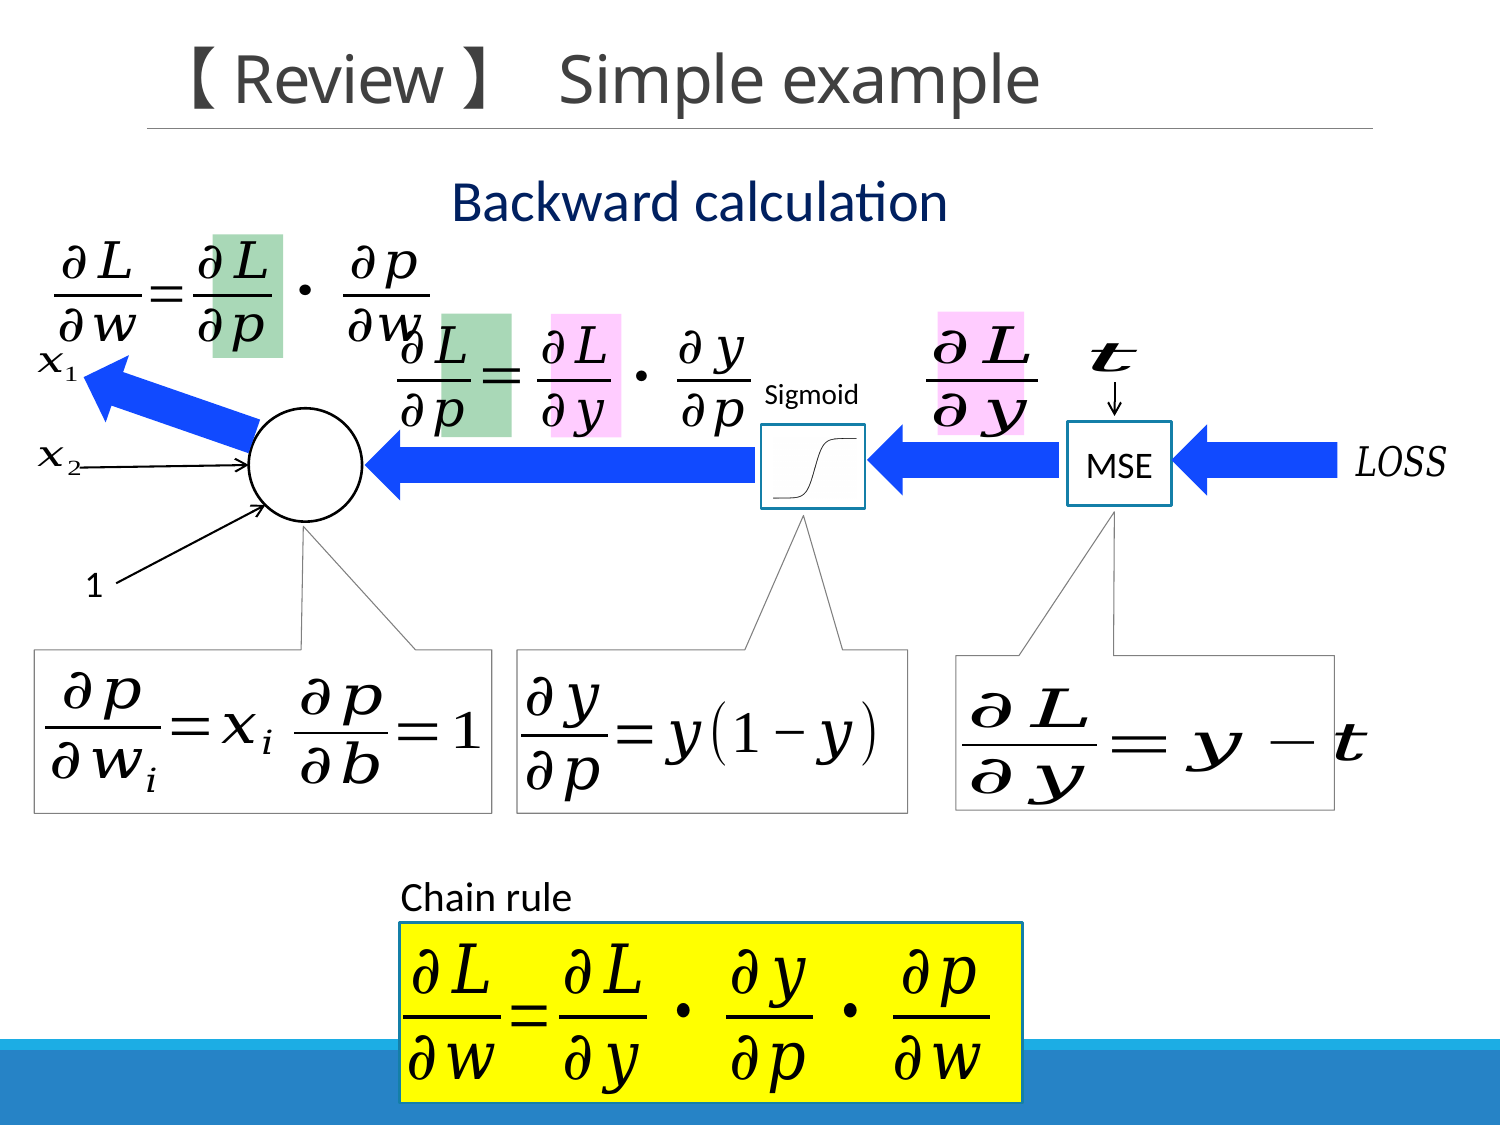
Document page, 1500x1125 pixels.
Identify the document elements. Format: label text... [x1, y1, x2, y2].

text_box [79, 464, 250, 469]
text_box [936, 310, 1025, 379]
title 【Review】 Simple example [135, 26, 1373, 125]
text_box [115, 504, 266, 584]
text_box [82, 353, 262, 455]
text_box [760, 423, 866, 510]
text_box [440, 312, 513, 438]
text_box Chain rule [385, 862, 595, 928]
text_box [550, 313, 623, 439]
text_box [32, 525, 494, 815]
text_box [398, 921, 1024, 1104]
text_box [866, 423, 1061, 497]
picture [772, 436, 857, 499]
text_box [211, 233, 284, 359]
text_box [1170, 423, 1339, 497]
text_box Sigmoid [749, 368, 875, 418]
text_box [515, 514, 909, 815]
text_box [954, 510, 1336, 812]
text_box [363, 428, 757, 502]
text_box [936, 382, 1025, 436]
text_box 1 [84, 560, 117, 606]
text_box Backward calculation [436, 155, 965, 241]
text_box MSE [1066, 420, 1173, 507]
text_box [247, 406, 364, 523]
